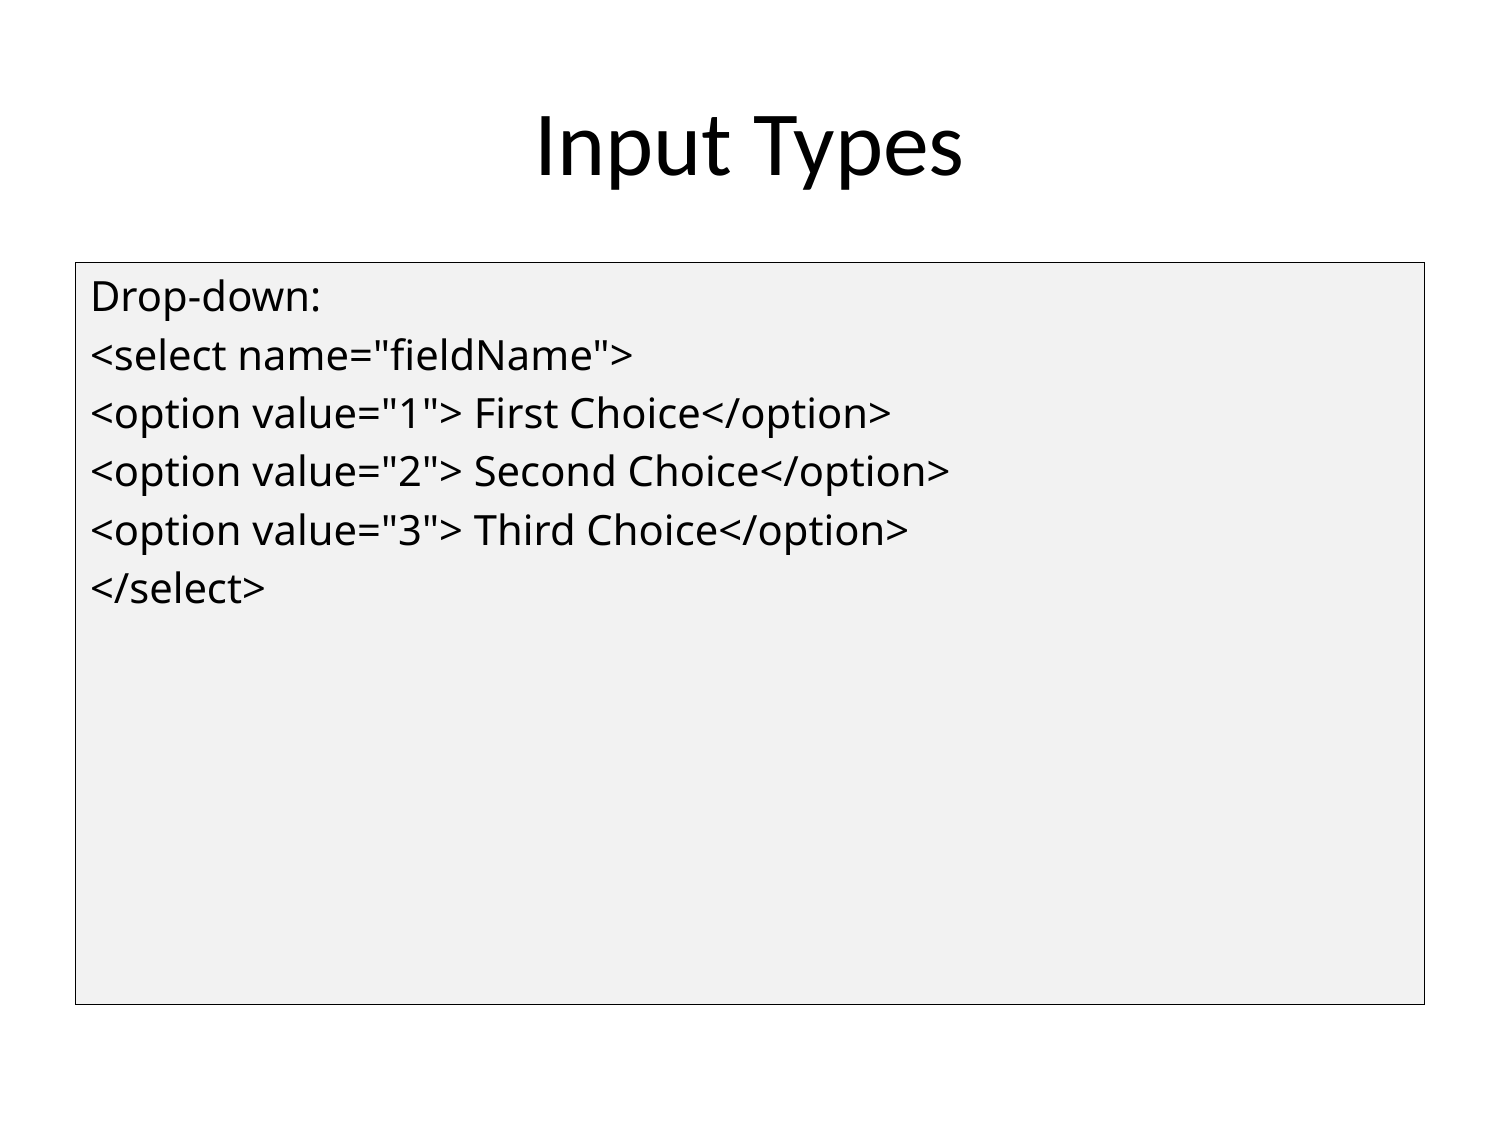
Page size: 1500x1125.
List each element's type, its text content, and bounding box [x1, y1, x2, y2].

list Drop-down: <select name="fieldName"> <option value="1"> First Choice</option> <option value="2"> Second Choice</option> <option value="3"> Third Choice</option> </select> [75, 262, 1425, 1005]
title Input Types [75, 45, 1425, 233]
